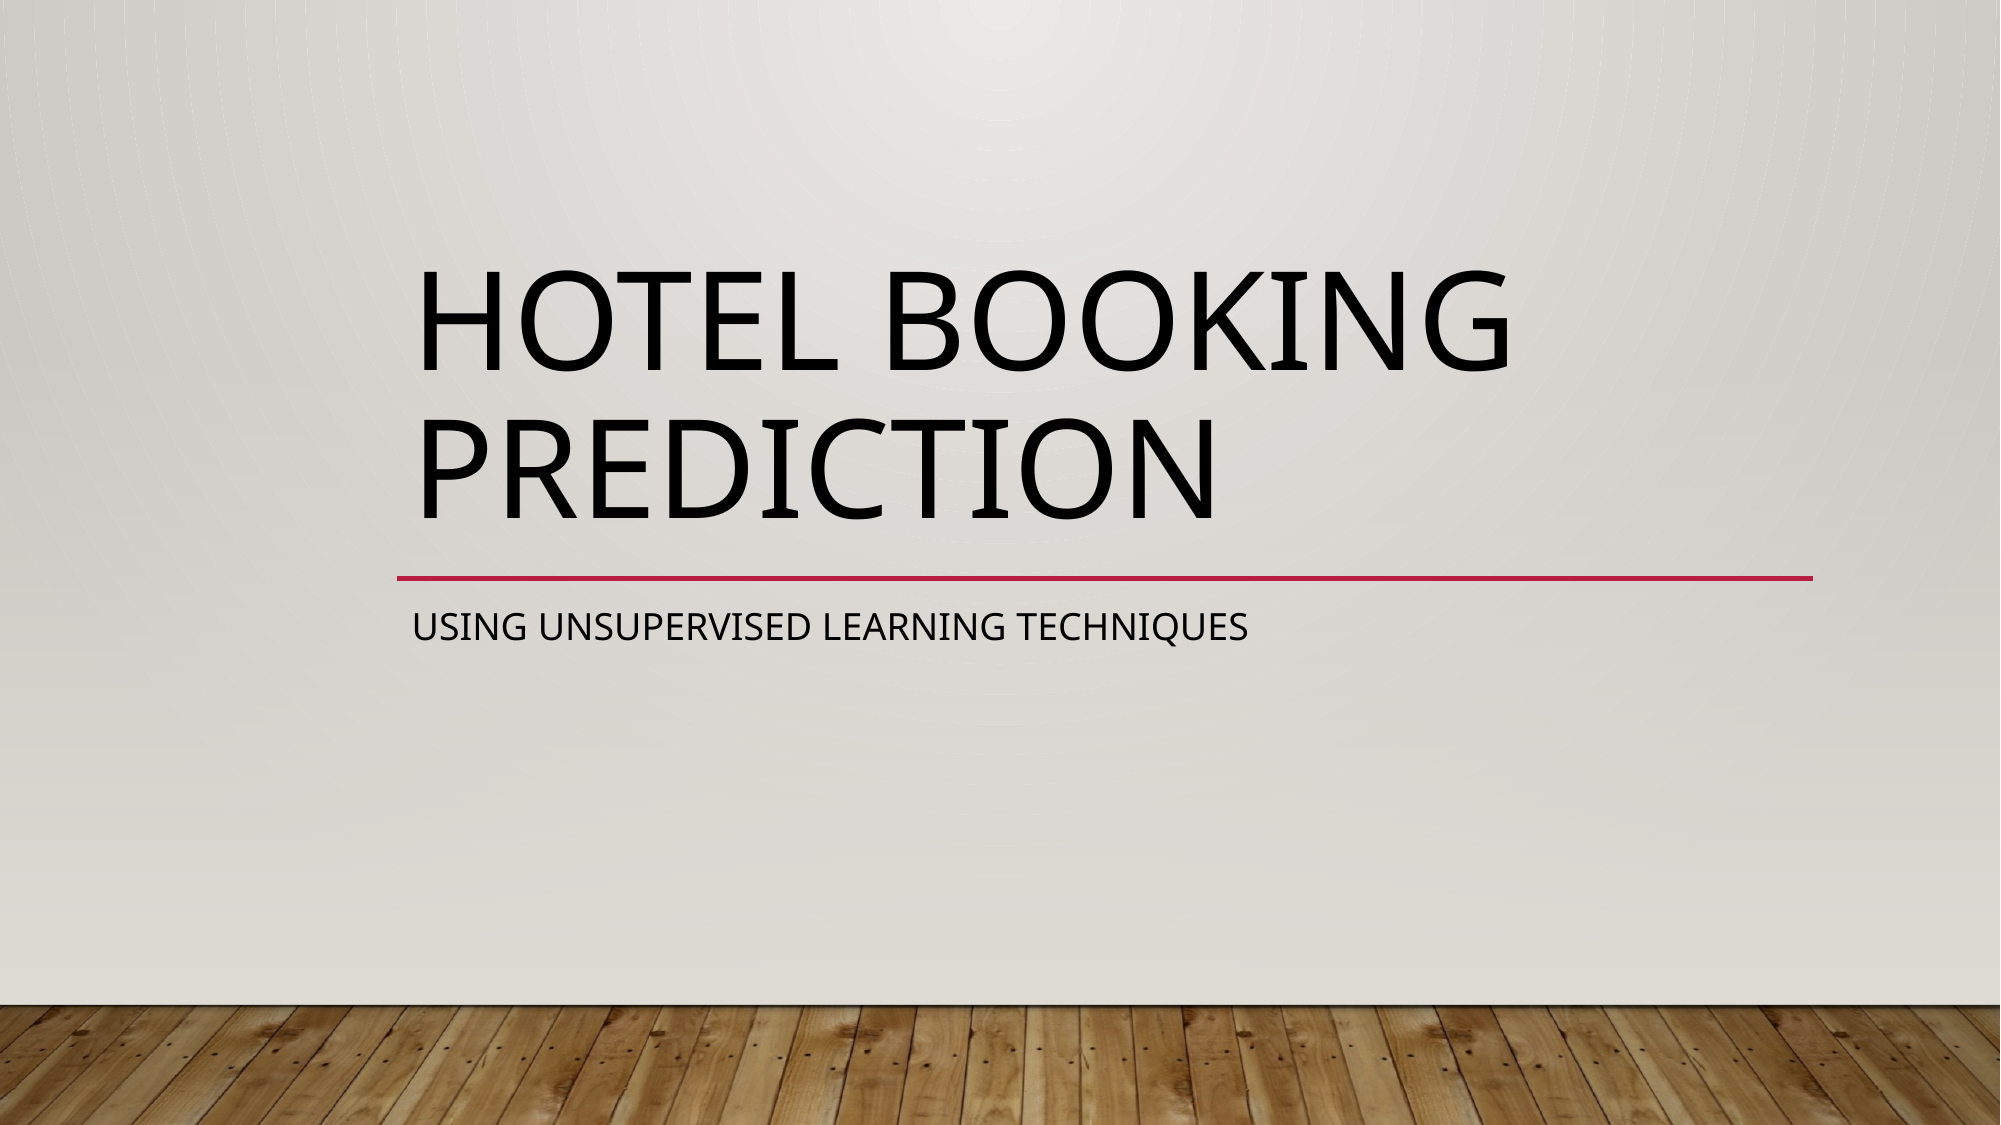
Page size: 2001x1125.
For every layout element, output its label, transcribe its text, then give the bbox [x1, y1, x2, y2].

picture [0, 1005, 2000, 1125]
title HOTEL BOOKING PREDICTION [396, 131, 1814, 549]
subtitle USING UNSUPERVISED LEARNING TECHNIQUES [396, 579, 1814, 740]
